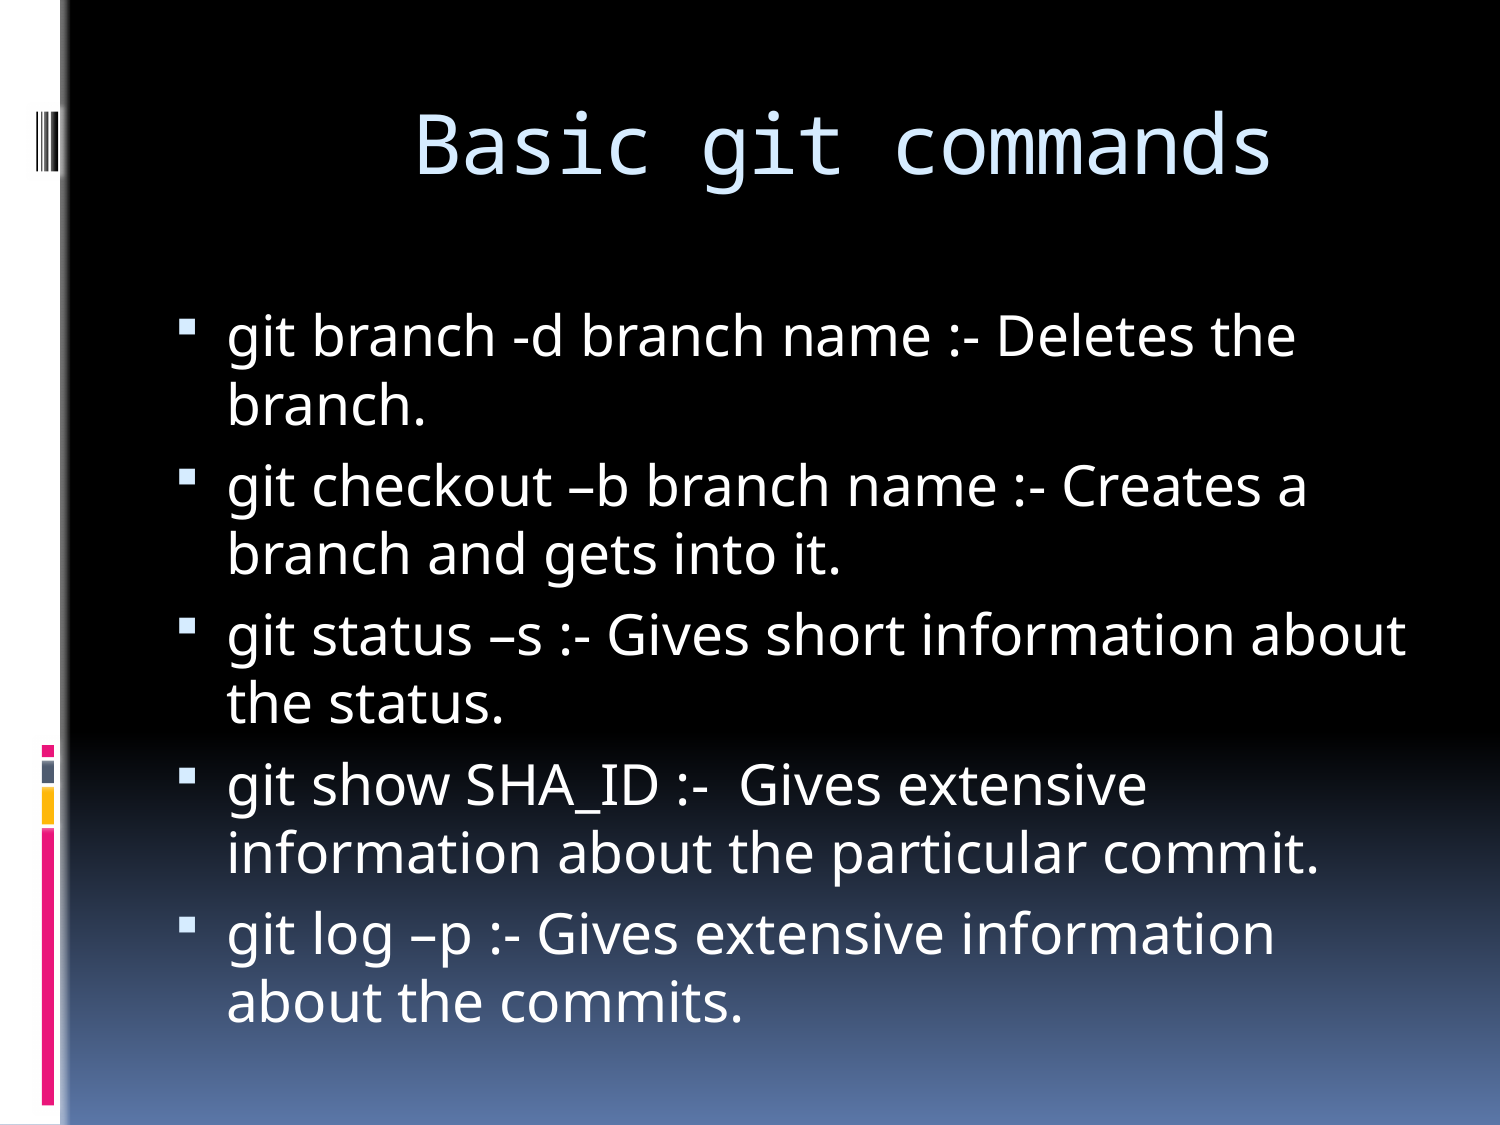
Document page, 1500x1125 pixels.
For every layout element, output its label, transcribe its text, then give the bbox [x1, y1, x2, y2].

list git branch -d branch name :- Deletes the branch. git checkout –b branch name :- Creates a branch and gets into it. git status –s :- Gives short information about the status. git show SHA_ID :- Gives extensive information about the particular commit. git log –p :- Gives extensive information about the commits. [150, 292, 1425, 1043]
title Basic git commands [150, 83, 1425, 234]
